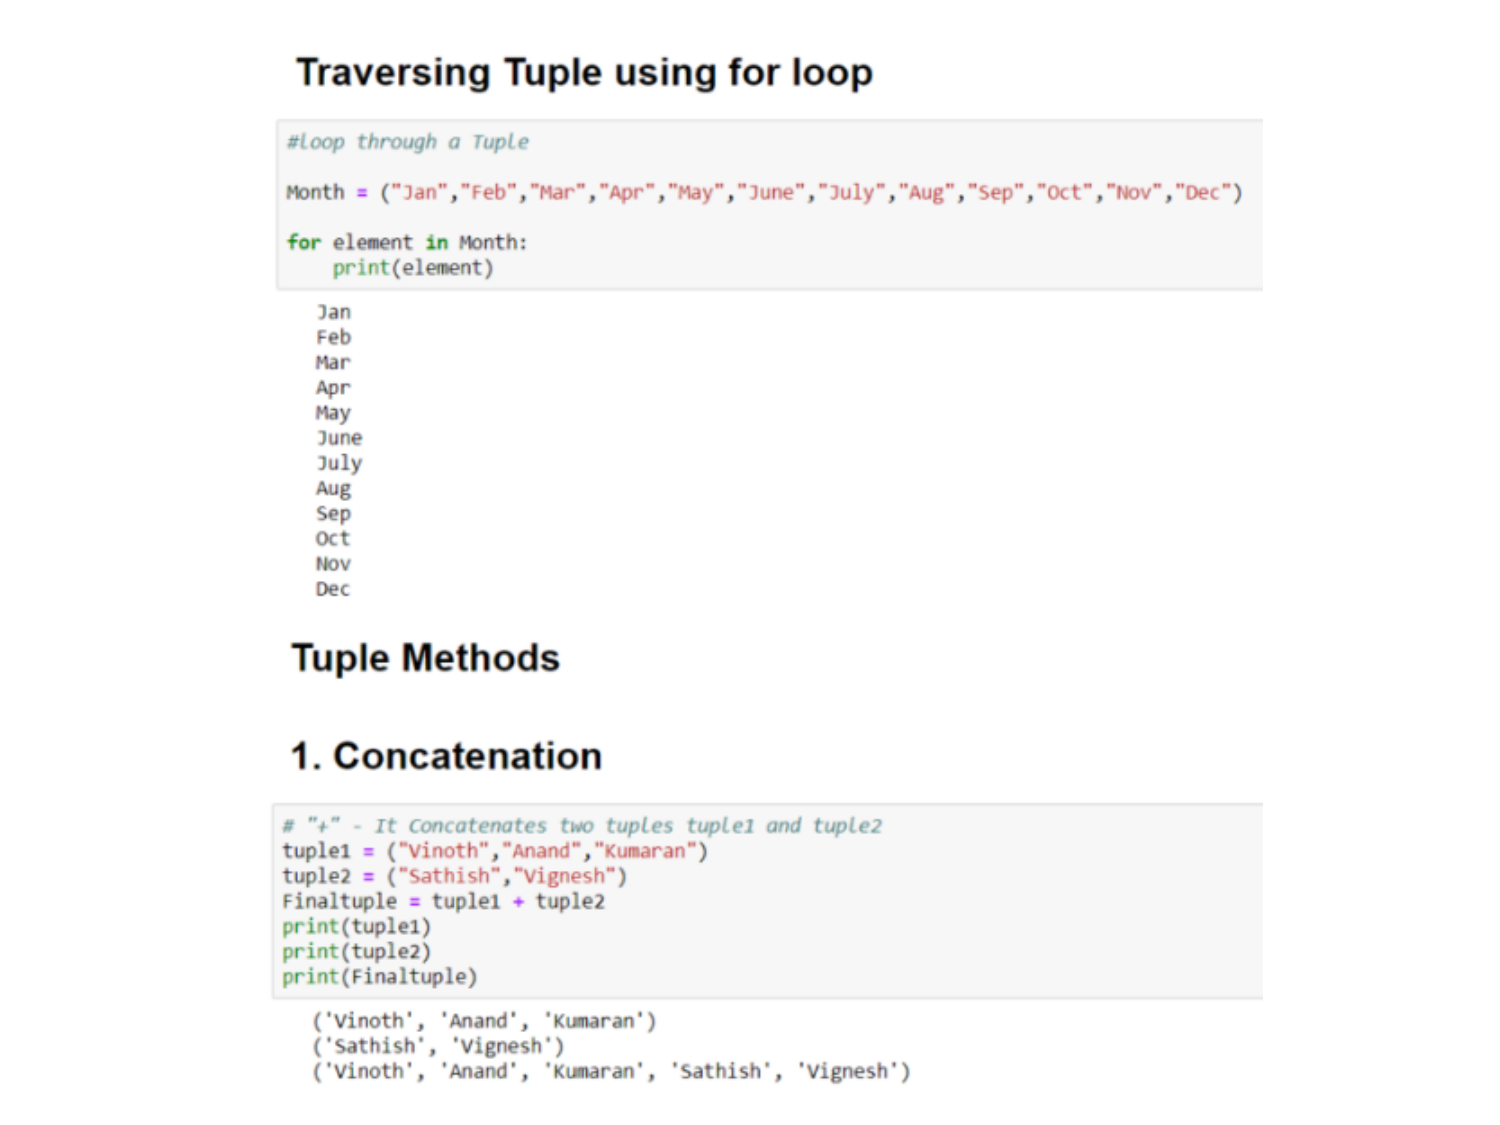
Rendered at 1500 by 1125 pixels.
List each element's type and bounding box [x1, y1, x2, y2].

picture [262, 49, 1263, 1096]
